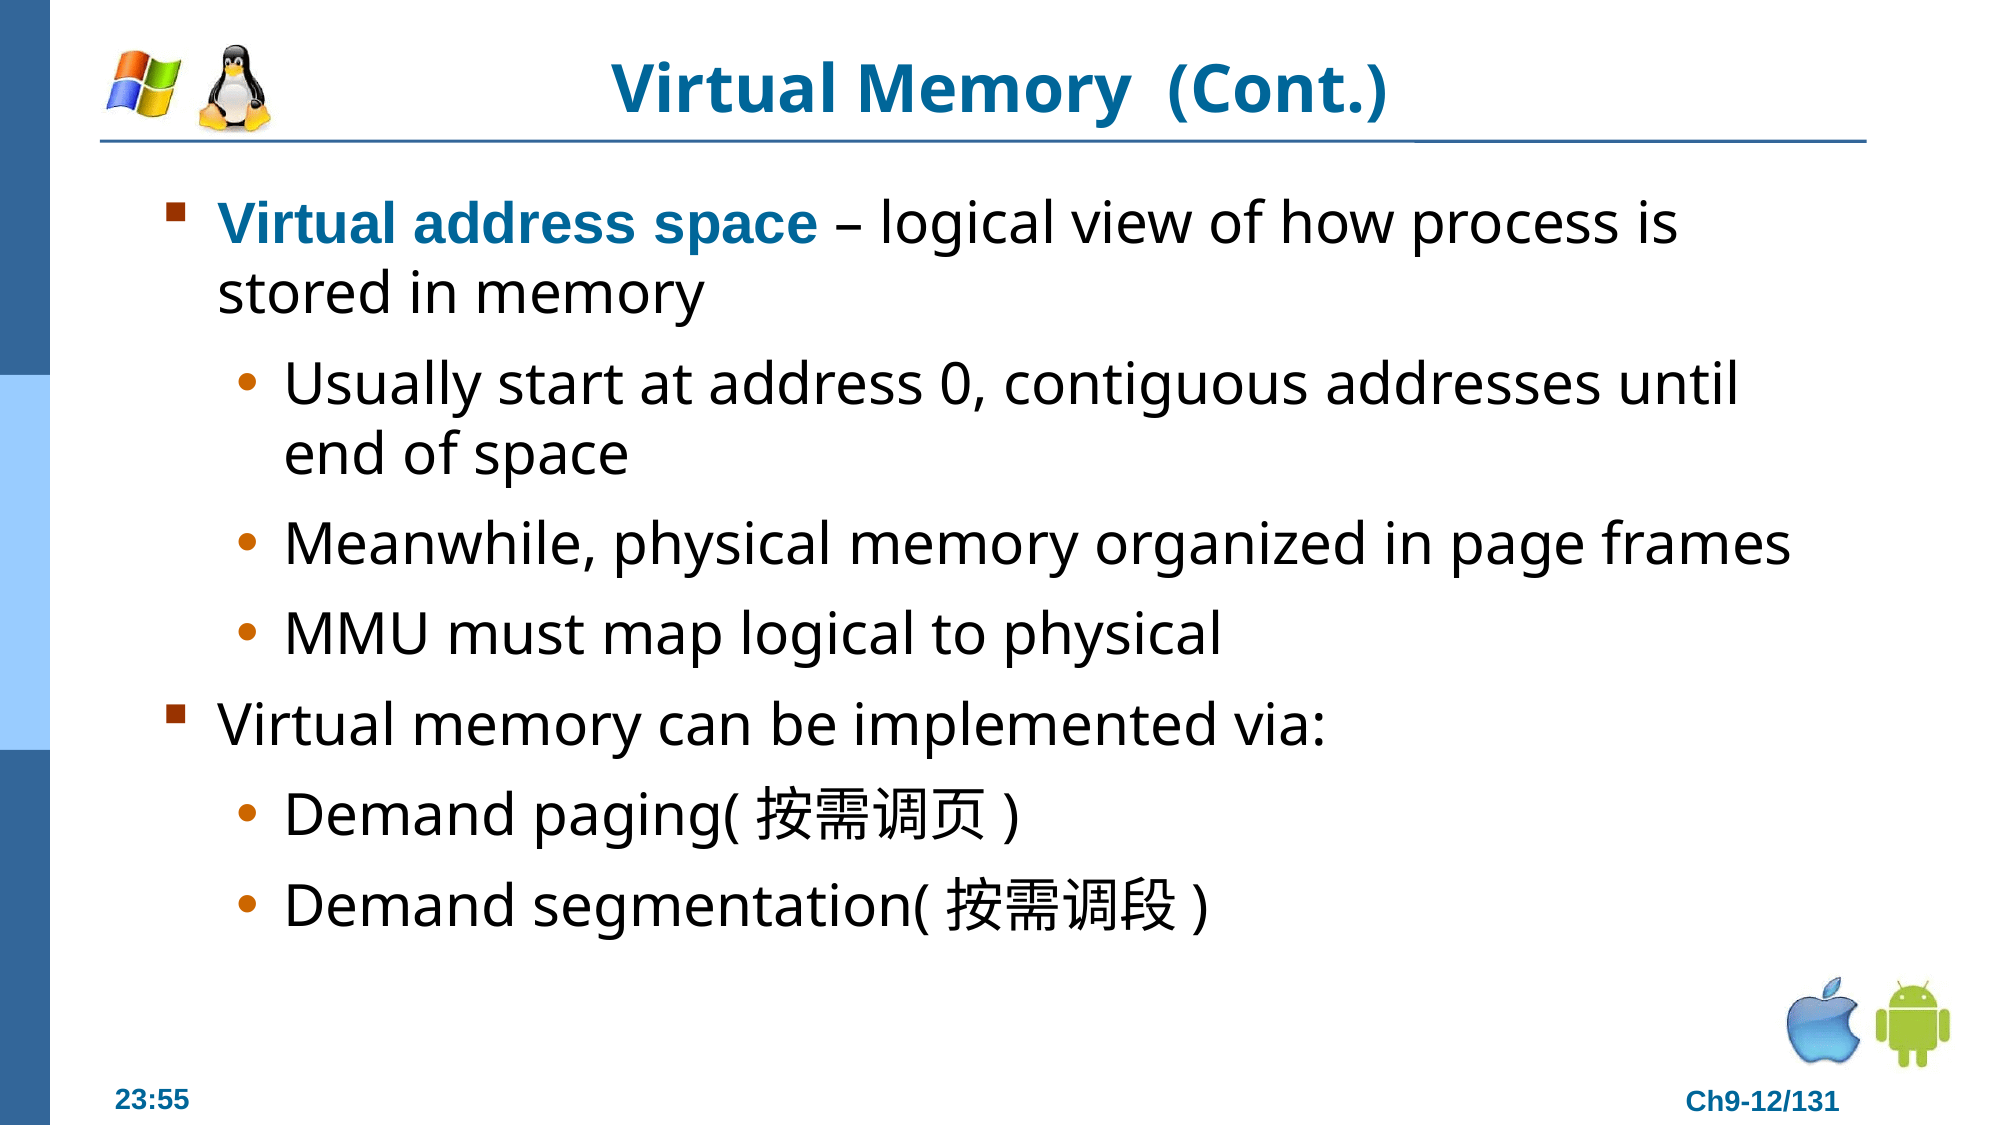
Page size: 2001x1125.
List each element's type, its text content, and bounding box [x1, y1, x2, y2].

picture [99, 36, 285, 137]
picture [1774, 973, 1959, 1074]
list Virtual address space – logical view of how process is stored in memory Usually start at address 0, contiguous addresses until end of space Meanwhile, physical memory organized in page frames MMU must map logical to physical Virtual memory can be implemented via: Demand paging(按需调页) Demand segmentation(按需调段) [146, 177, 1854, 988]
title Virtual Memory (Cont.) [324, 38, 1675, 133]
